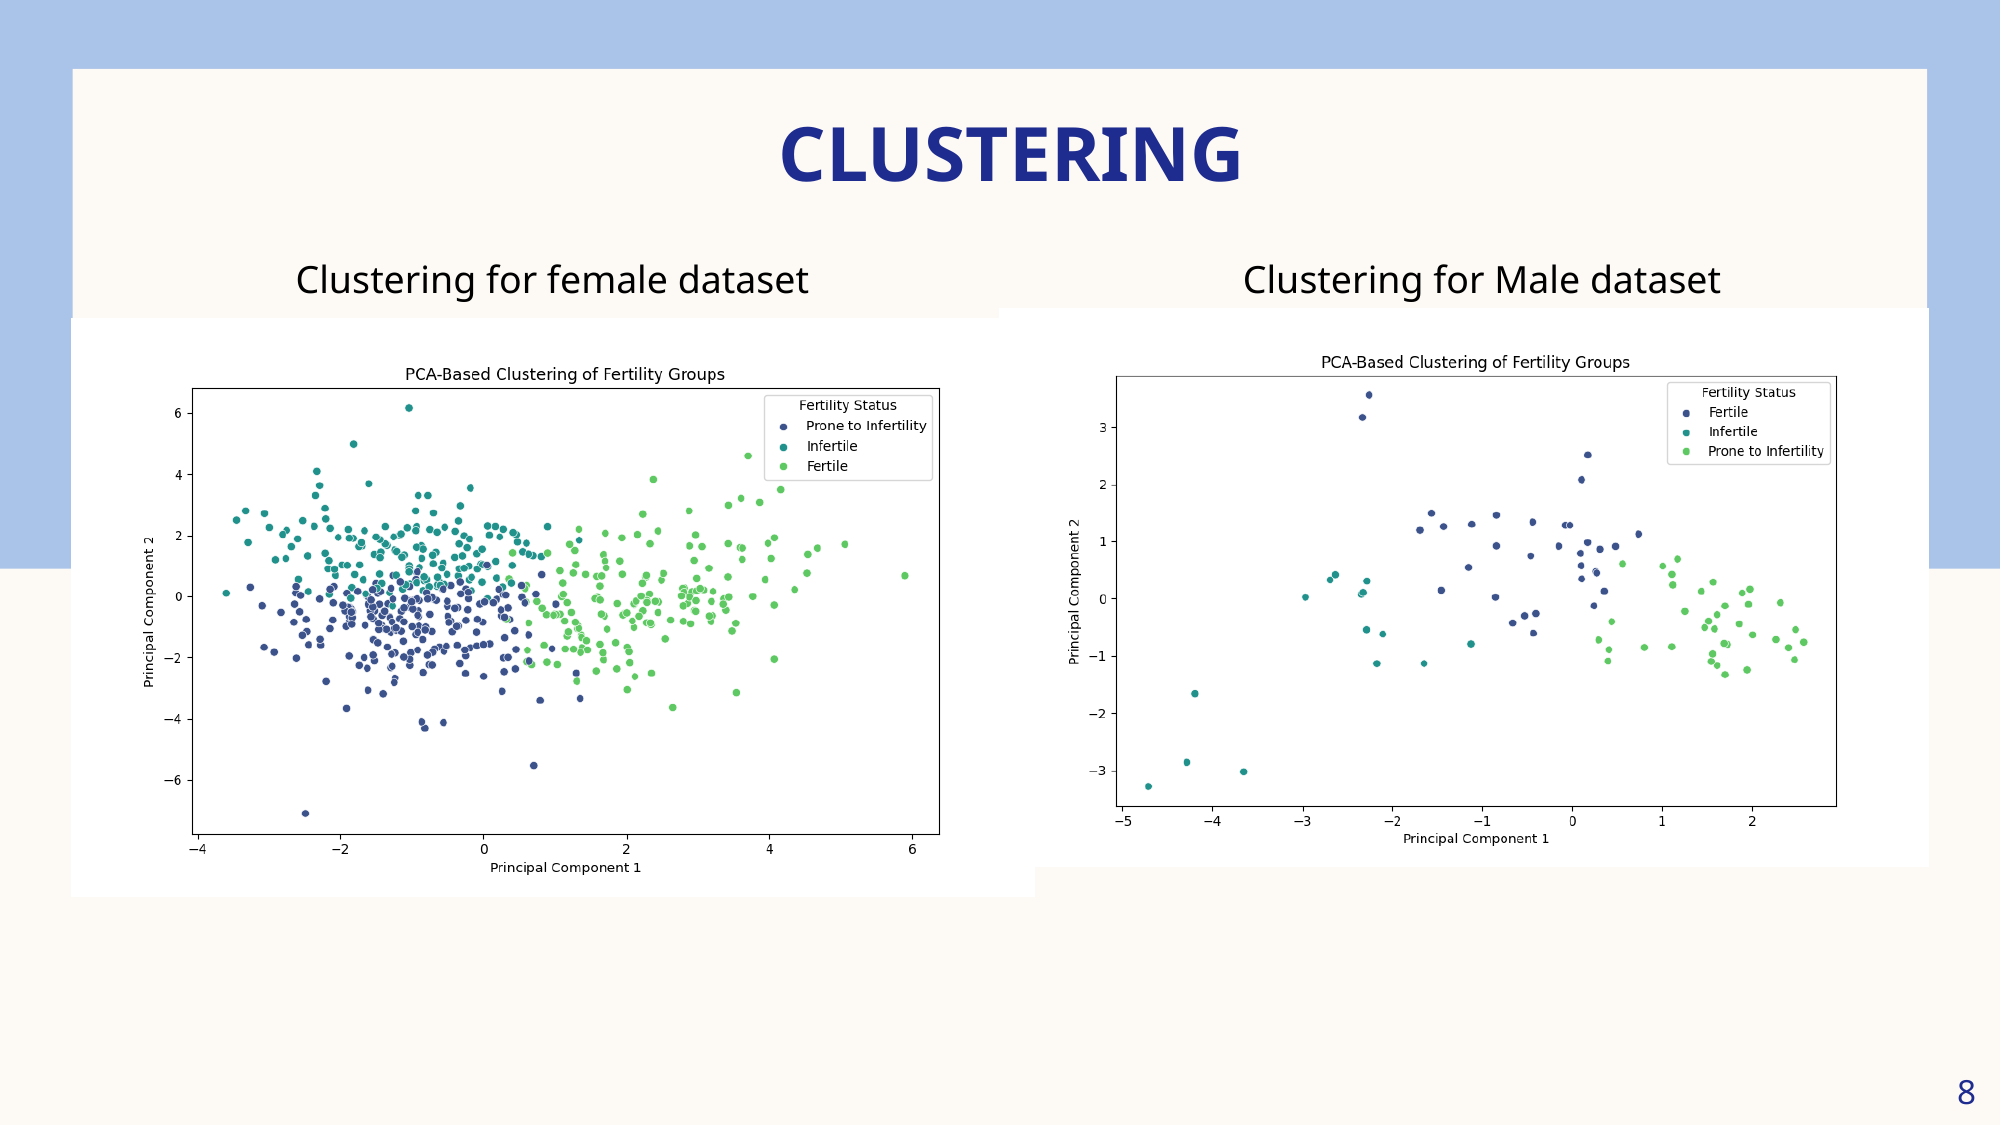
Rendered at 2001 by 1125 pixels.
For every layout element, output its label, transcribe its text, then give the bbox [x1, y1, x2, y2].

text_box Clustering for Male dataset [1228, 248, 1737, 308]
title Clustering [150, 30, 1875, 197]
text_box Clustering for female dataset [280, 248, 825, 309]
slide_number 8 [1801, 1055, 1977, 1125]
picture [71, 308, 1929, 897]
